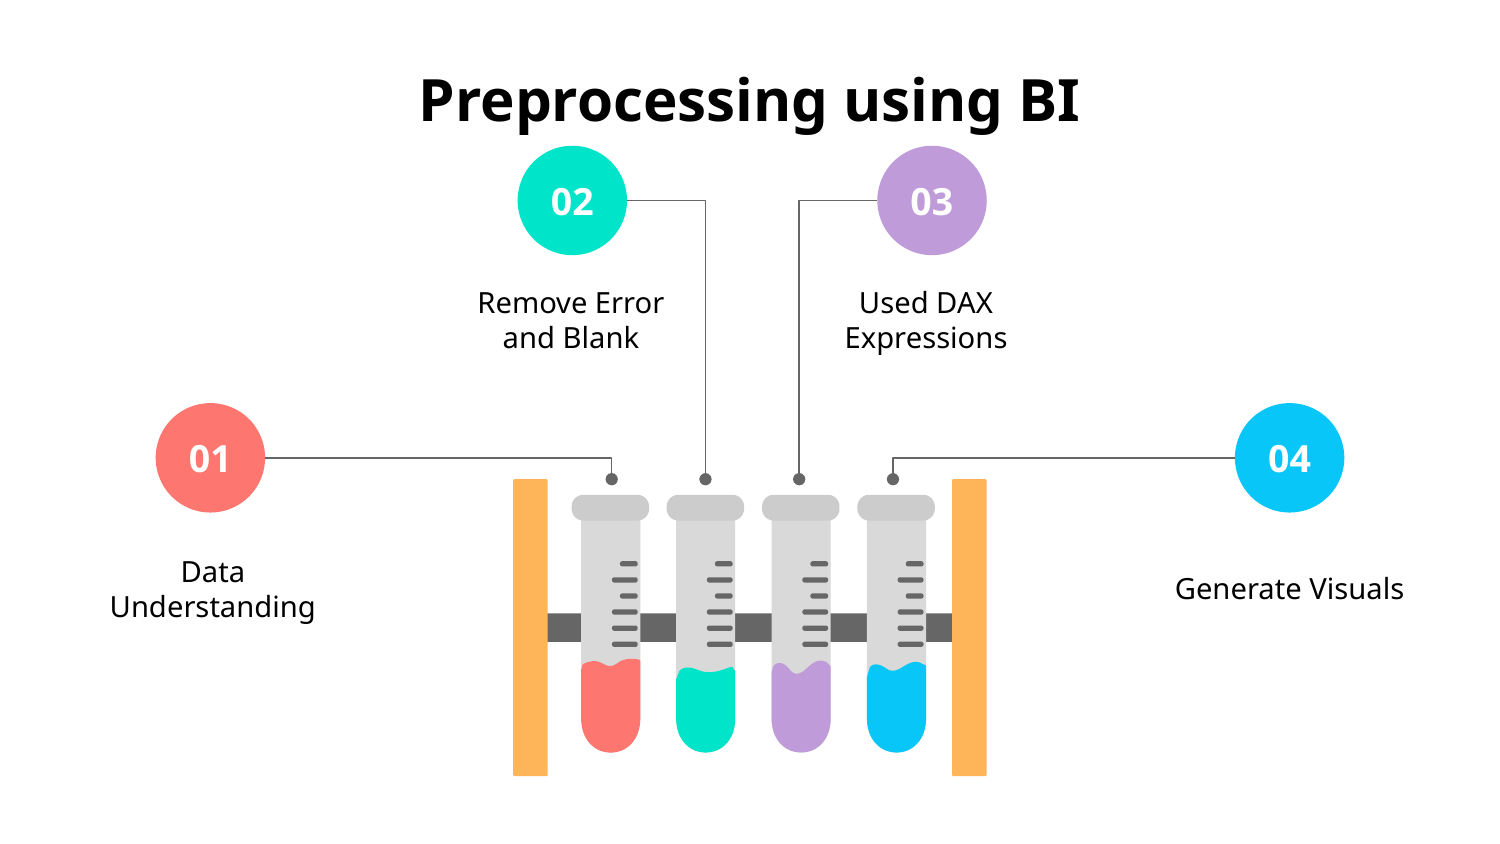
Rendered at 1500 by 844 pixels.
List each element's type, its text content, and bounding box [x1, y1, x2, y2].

title Preprocessing using BI [75, 67, 1425, 129]
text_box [264, 457, 612, 480]
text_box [435, 145, 707, 360]
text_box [798, 200, 878, 477]
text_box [790, 145, 1062, 360]
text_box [626, 200, 706, 477]
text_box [77, 402, 349, 628]
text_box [1153, 402, 1426, 628]
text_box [512, 478, 987, 777]
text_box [892, 457, 1236, 480]
